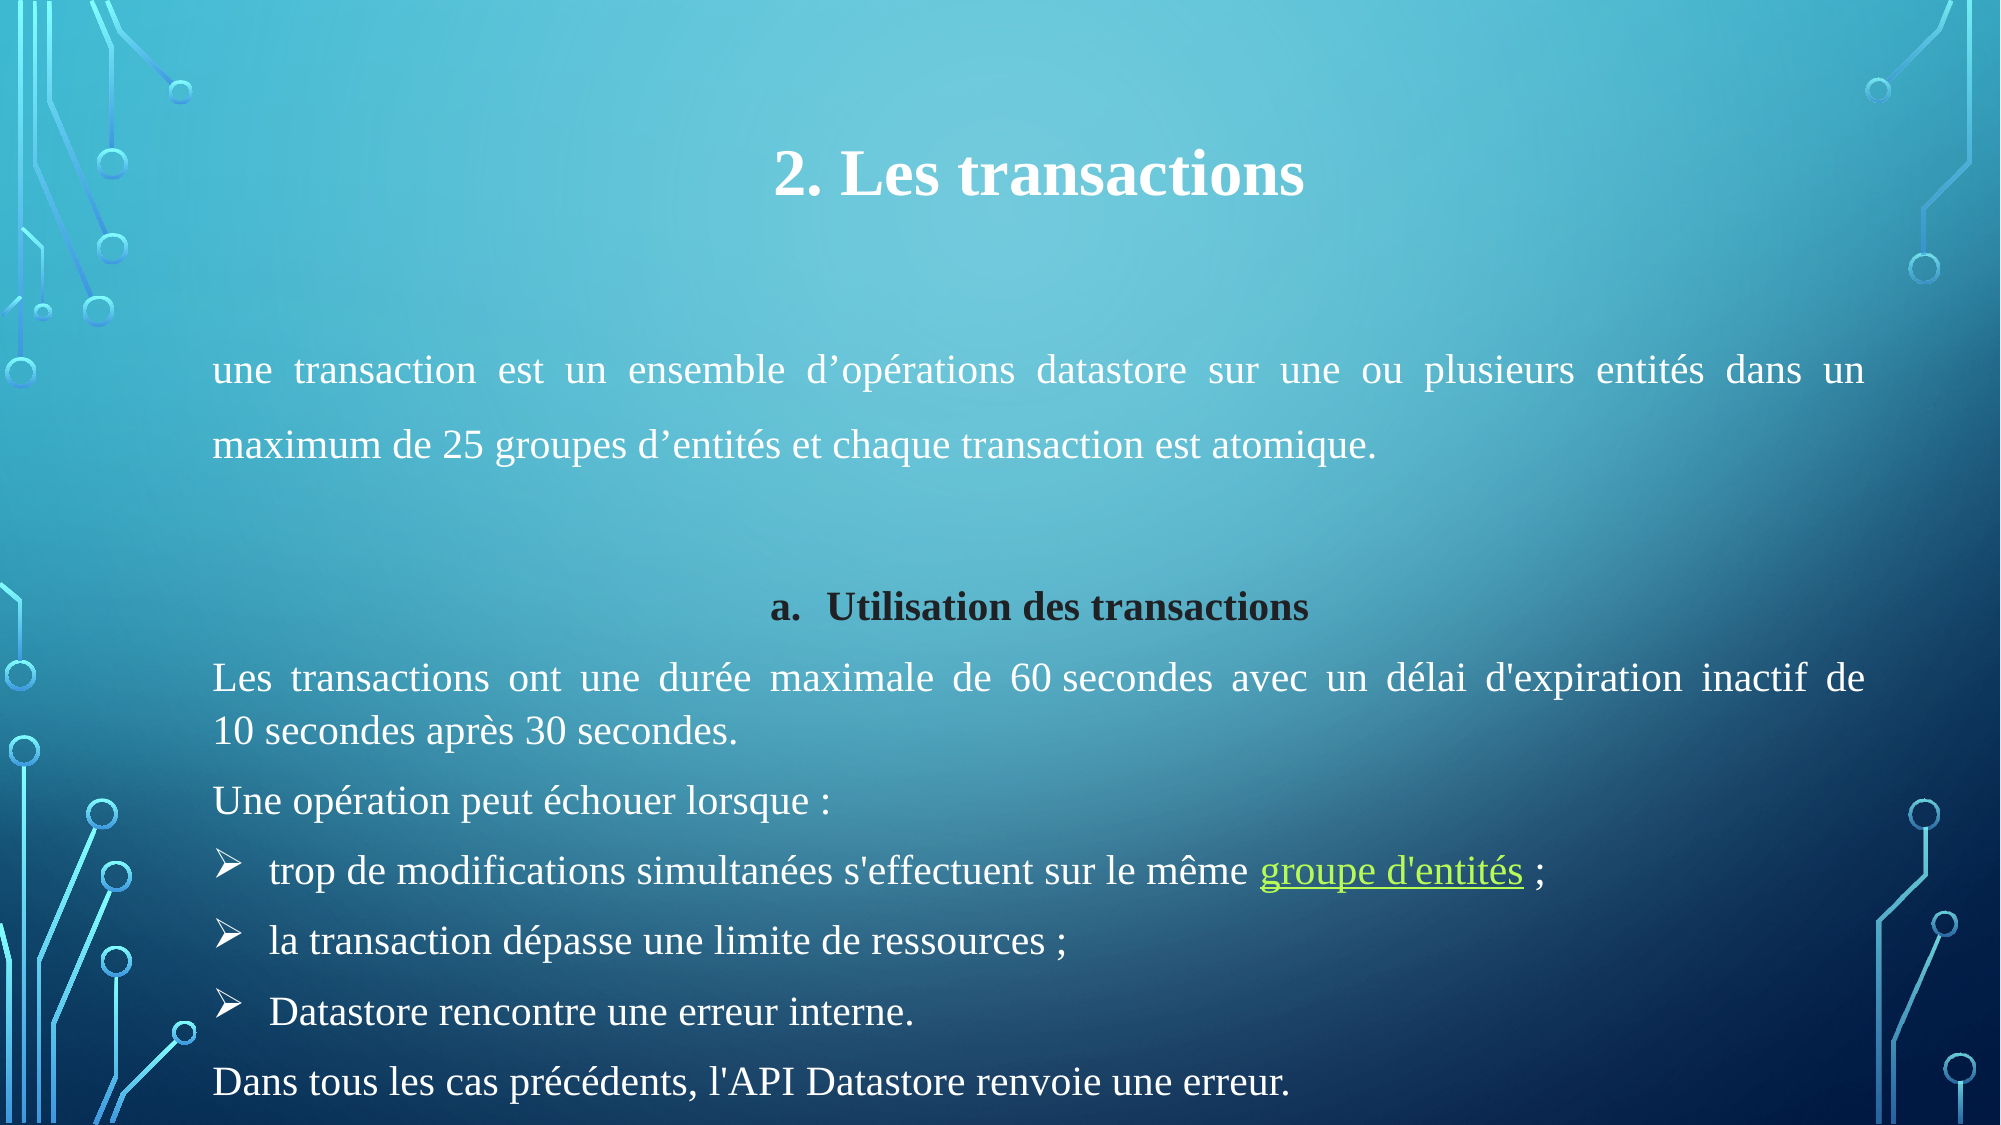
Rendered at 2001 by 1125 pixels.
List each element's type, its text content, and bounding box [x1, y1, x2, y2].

text_box 2. Les transactions une transaction est un ensemble d’opérations datastore sur une ou plusieurs entités dans un maximum de 25 groupes d’entités et chaque transaction est atomique. Utilisation des transactions Les transactions ont une durée maximale de 60 secondes avec un délai d'expiration inactif de 10 secondes après 30 secondes. Une opération peut échouer lorsque : trop de modifications simultanées s'effectuent sur le même groupe d'entités ; la transaction dépasse une limite de ressources ; Datastore rencontre une erreur interne. Dans tous les cas précédents, l'API Datastore renvoie une erreur. [197, 81, 1882, 1111]
